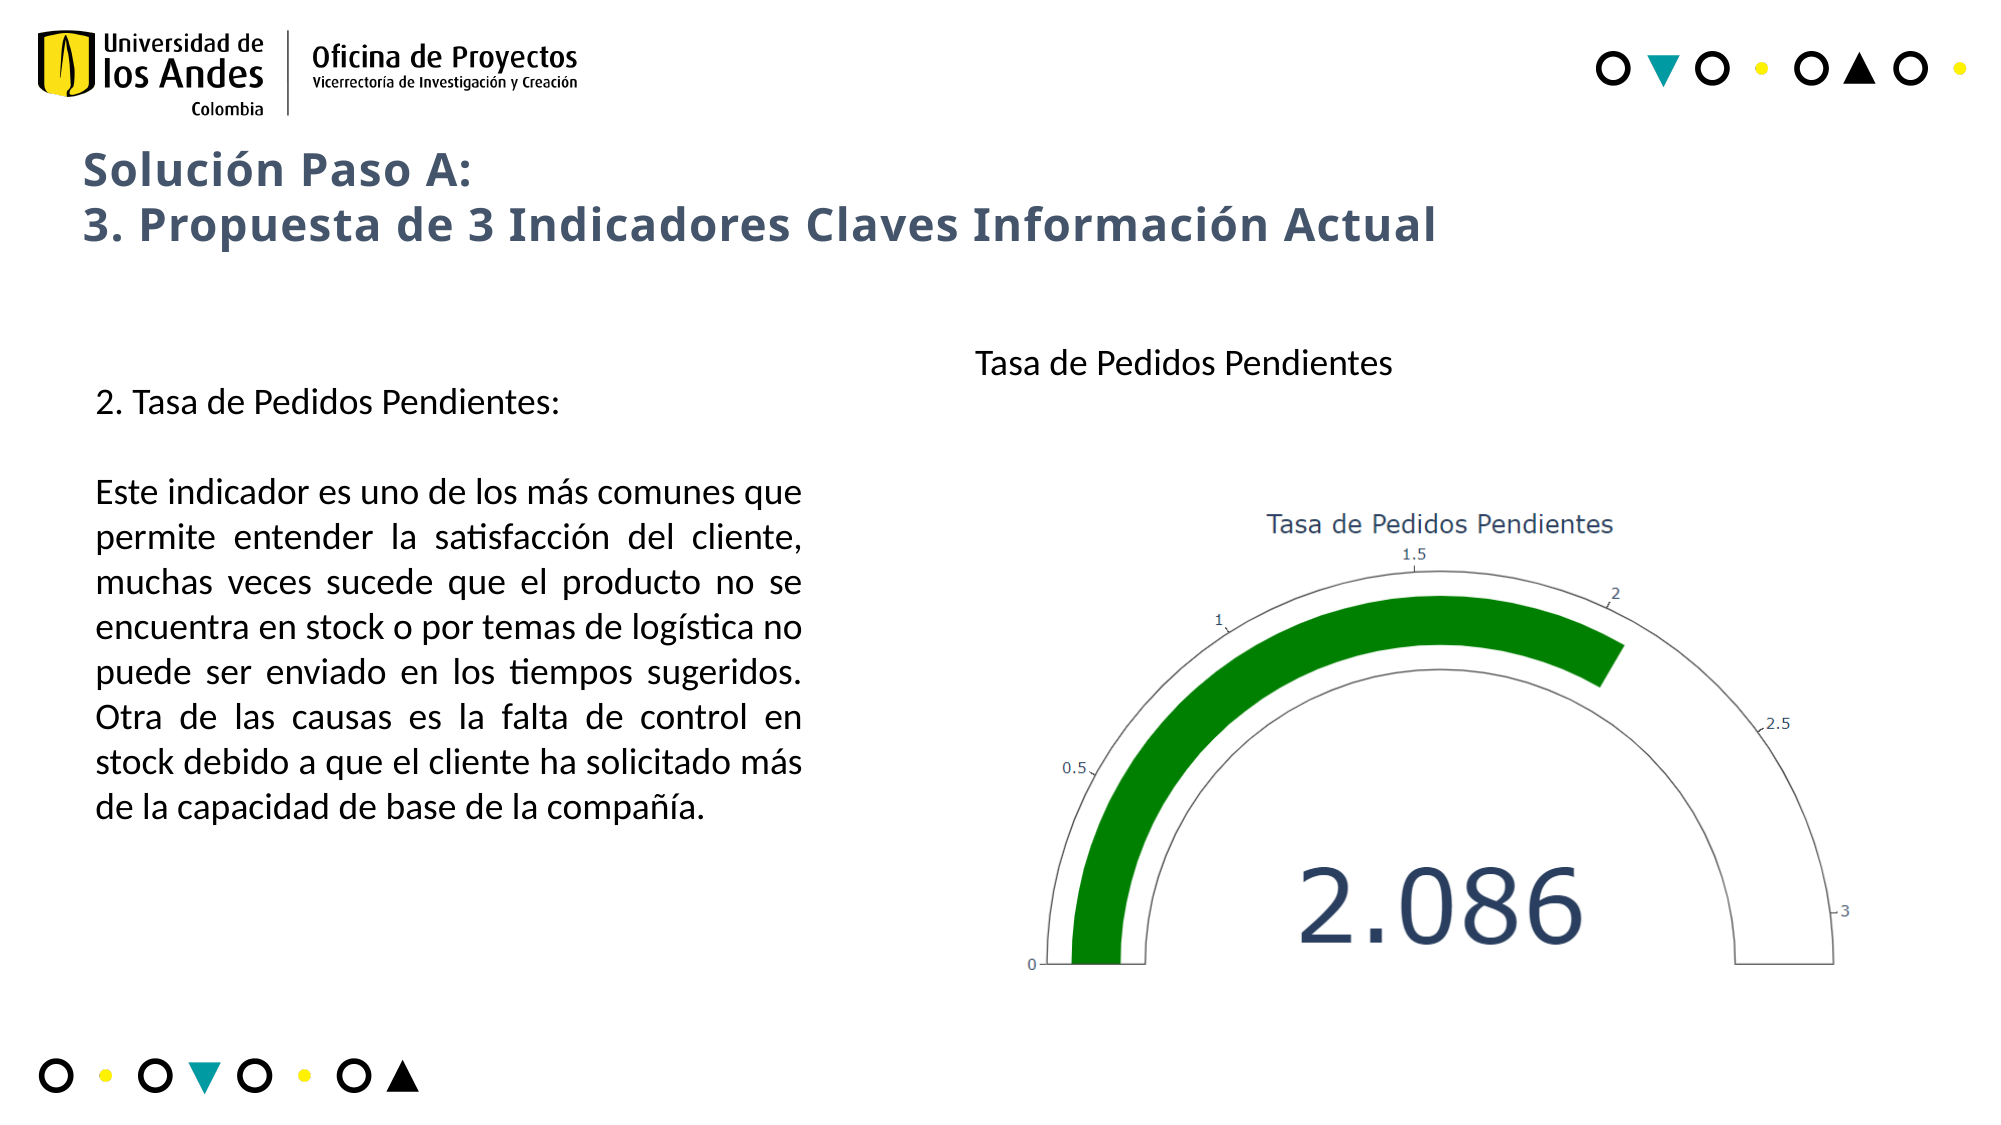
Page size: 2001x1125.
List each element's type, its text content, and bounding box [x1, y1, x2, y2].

picture [24, 4, 591, 141]
picture [10, 1029, 488, 1125]
title Solución Paso A: 3. Propuesta de 3 Indicadores Claves Información Actual [80, 138, 1900, 329]
picture [1530, 11, 1981, 129]
text_box 2. Tasa de Pedidos Pendientes: Este indicador es uno de los más comunes que permite entender la satisfacción del cliente, muchas veces sucede que el producto no se encuentra en stock o por temas de logística no puede ser enviado en los tiempos sugeridos. Otra de las causas es la falta de control en stock debido a que el cliente ha solicitado más de la capacidad de base de la compañía. [80, 369, 819, 834]
picture [956, 497, 1905, 988]
